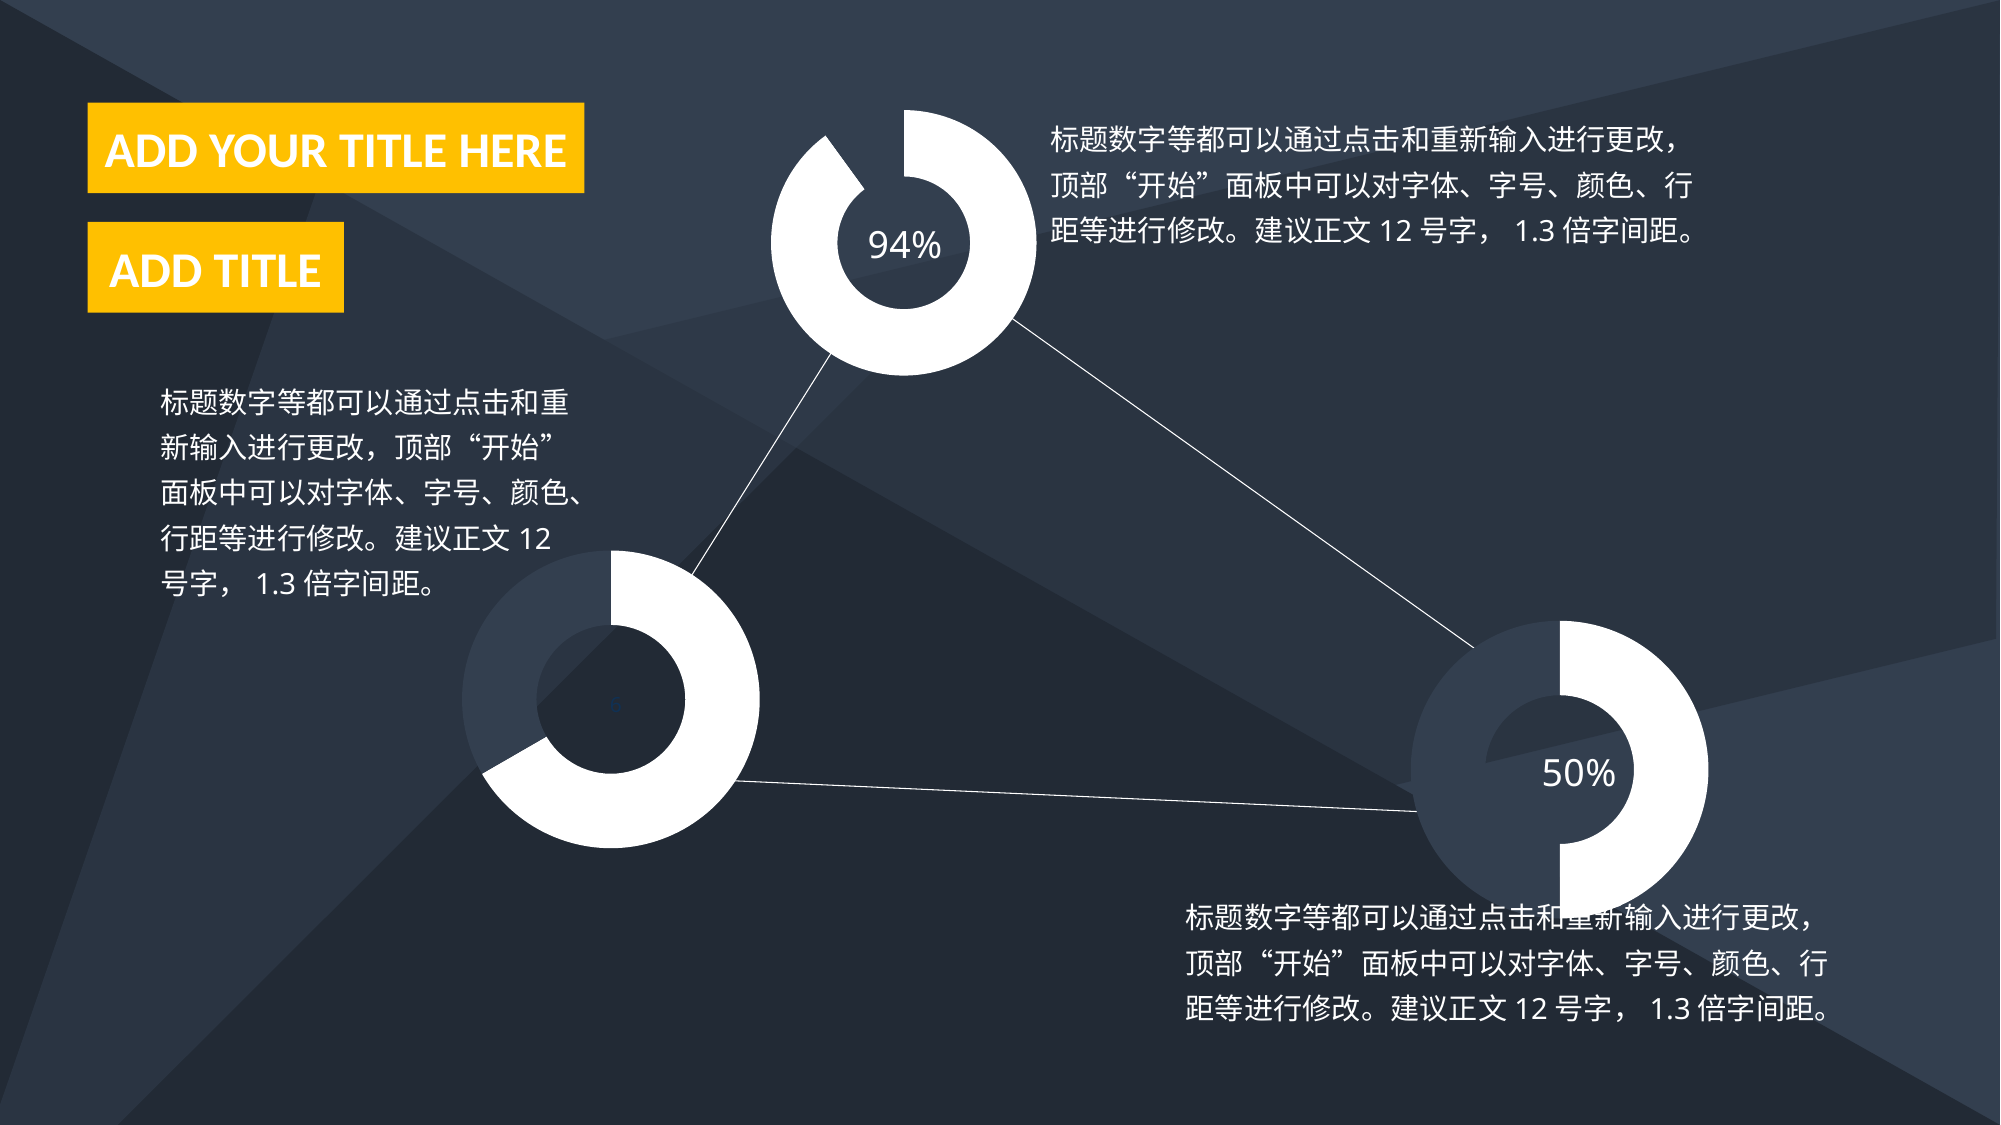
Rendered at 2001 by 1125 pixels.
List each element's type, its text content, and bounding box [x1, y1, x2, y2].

text_box ADD TITLE [86, 221, 345, 314]
text_box 标题数字等都可以通过点击和重新输入进行更改，顶部“开始”面板中可以对字体、字号、颜色、行距等进行修改。建议正文12号字，1.3倍字间距。 [1137, 105, 1722, 253]
chart [671, 103, 1137, 415]
text_box 标题数字等都可以通过点击和重新输入进行更改，顶部“开始”面板中可以对字体、字号、颜色、行距等进行修改。建议正文12号字，1.3倍字间距。 [149, 367, 588, 607]
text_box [992, 304, 1516, 678]
text_box 标题数字等都可以通过点击和重新输入进行更改，顶部“开始”面板中可以对字体、字号、颜色、行距等进行修改。建议正文12号字，1.3倍字间距。 [1174, 883, 1858, 1031]
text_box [670, 346, 835, 544]
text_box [844, 777, 1329, 814]
text_box ADD YOUR TITLE HERE [86, 102, 585, 194]
chart [1329, 614, 1795, 925]
chart [378, 544, 844, 855]
